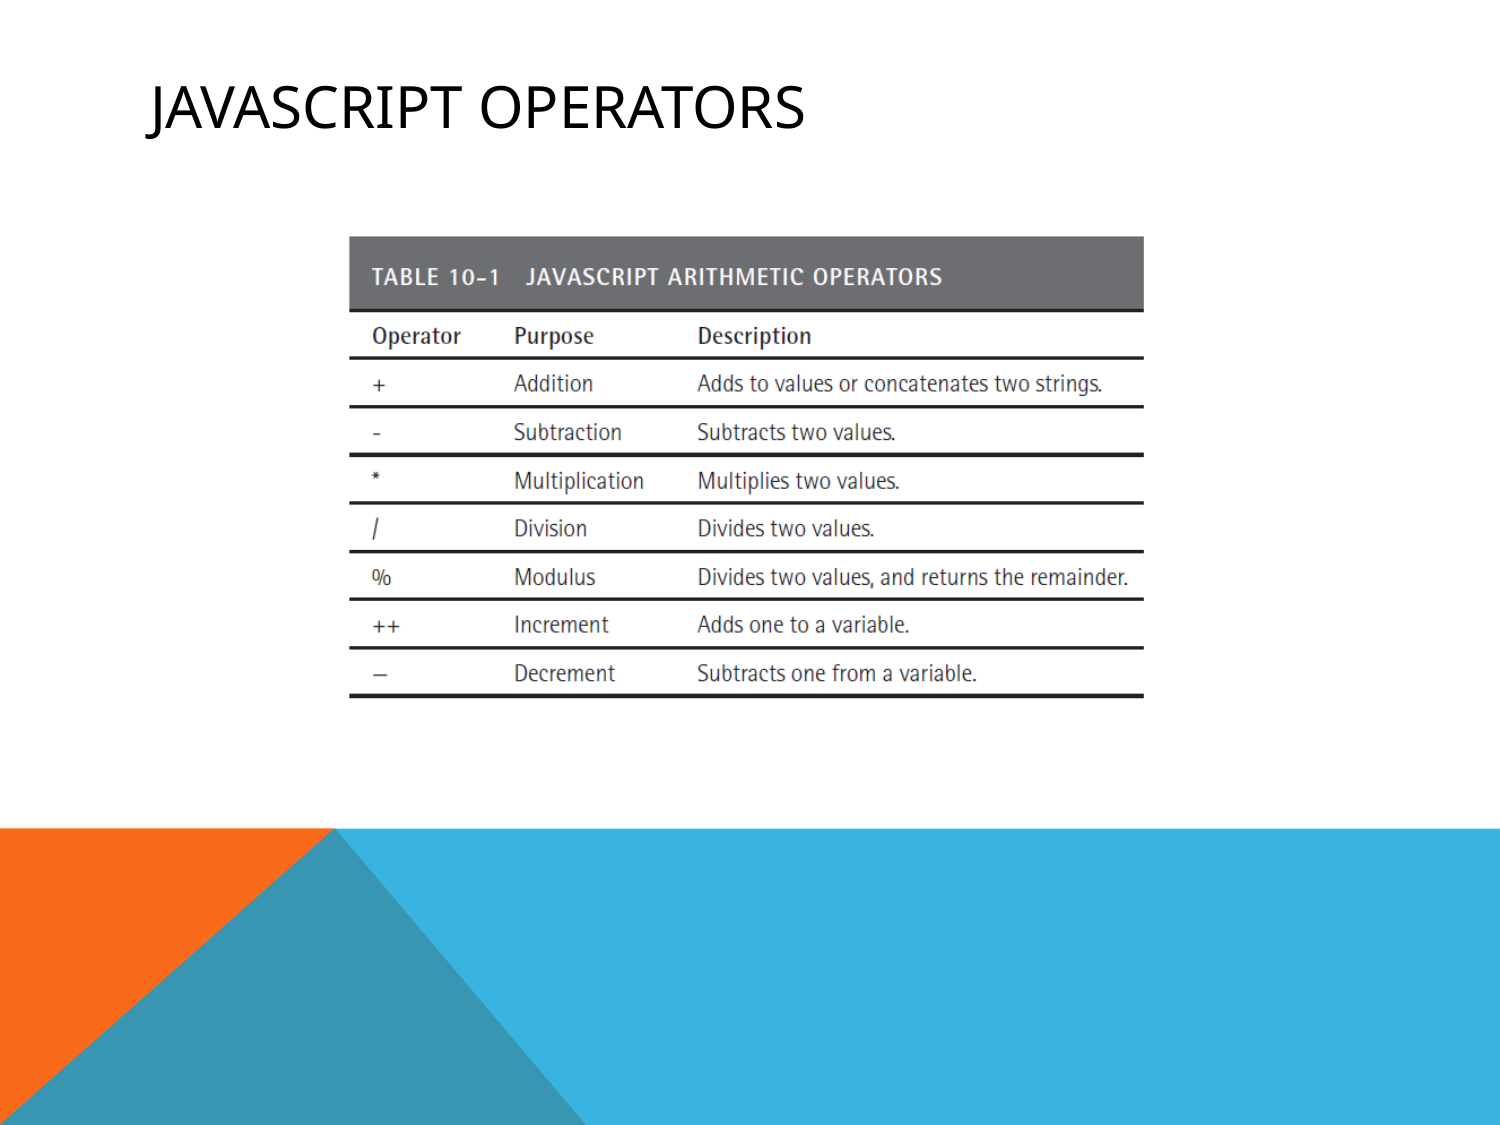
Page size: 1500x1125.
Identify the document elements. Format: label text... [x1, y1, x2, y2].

title Javascript operators [135, 60, 1369, 150]
picture [337, 224, 1162, 713]
